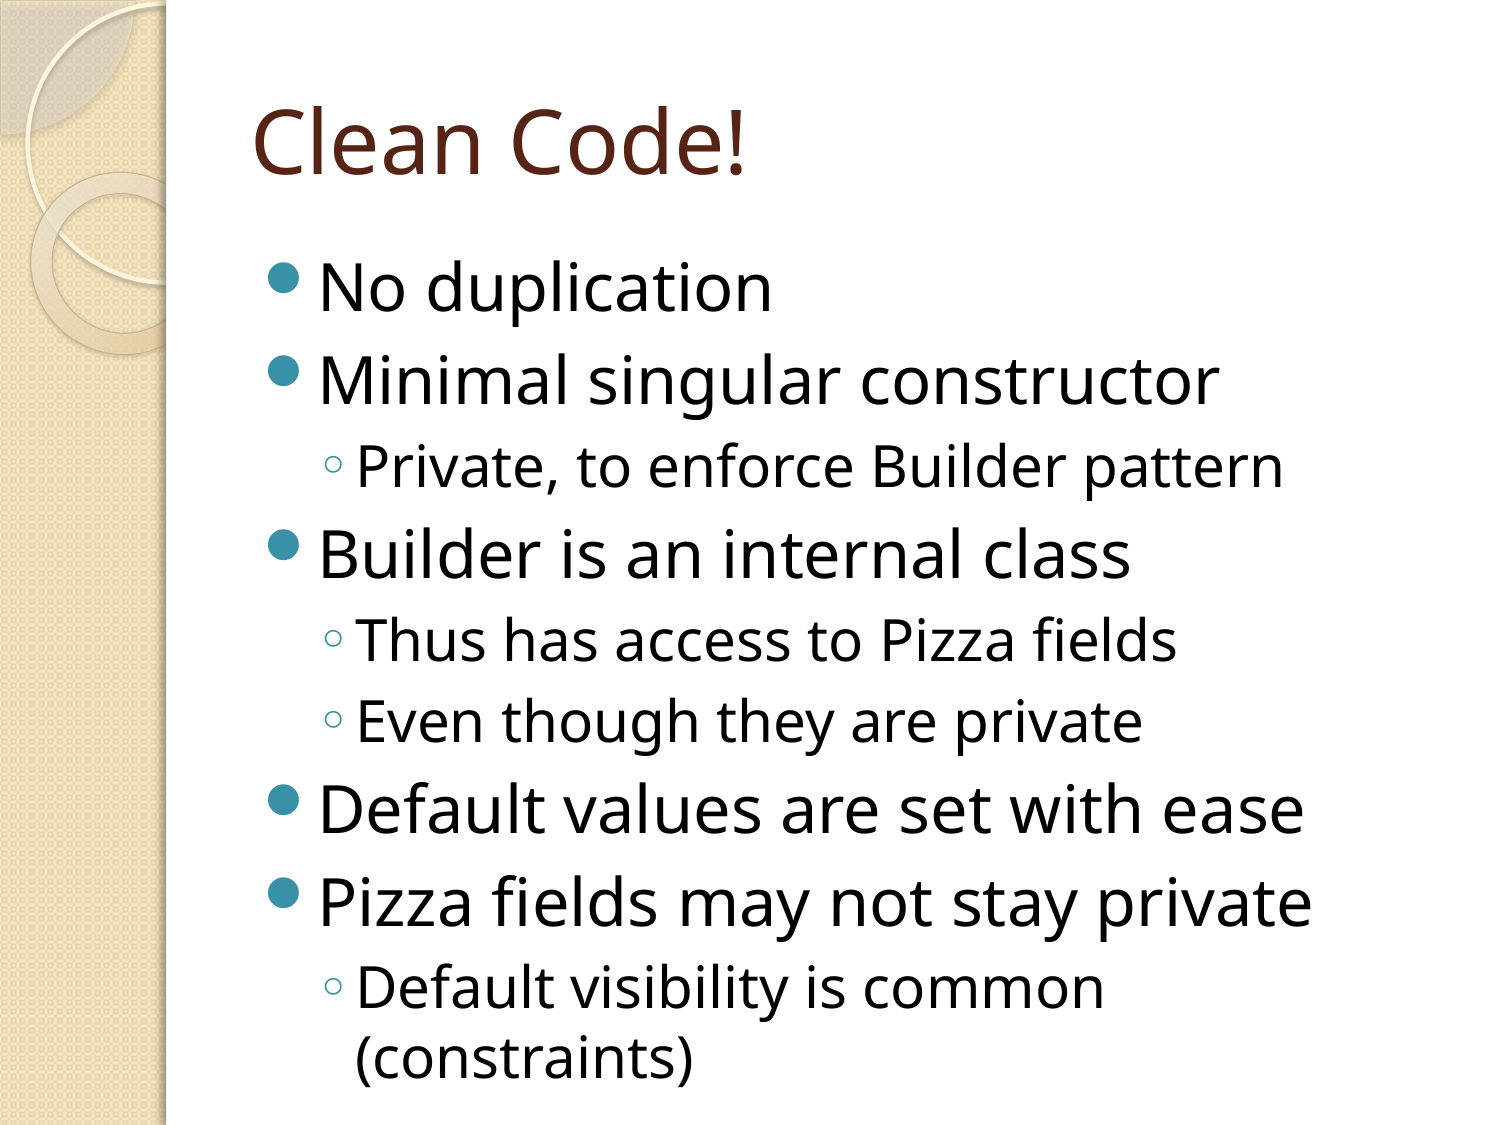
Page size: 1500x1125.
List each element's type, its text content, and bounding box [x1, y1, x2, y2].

list No duplication Minimal singular constructor Private, to enforce Builder pattern Builder is an internal class Thus has access to Pizza fields Even though they are private Default values are set with ease Pizza fields may not stay private Default visibility is common (constraints) [235, 237, 1466, 1100]
title Clean Code! [235, 45, 1466, 233]
